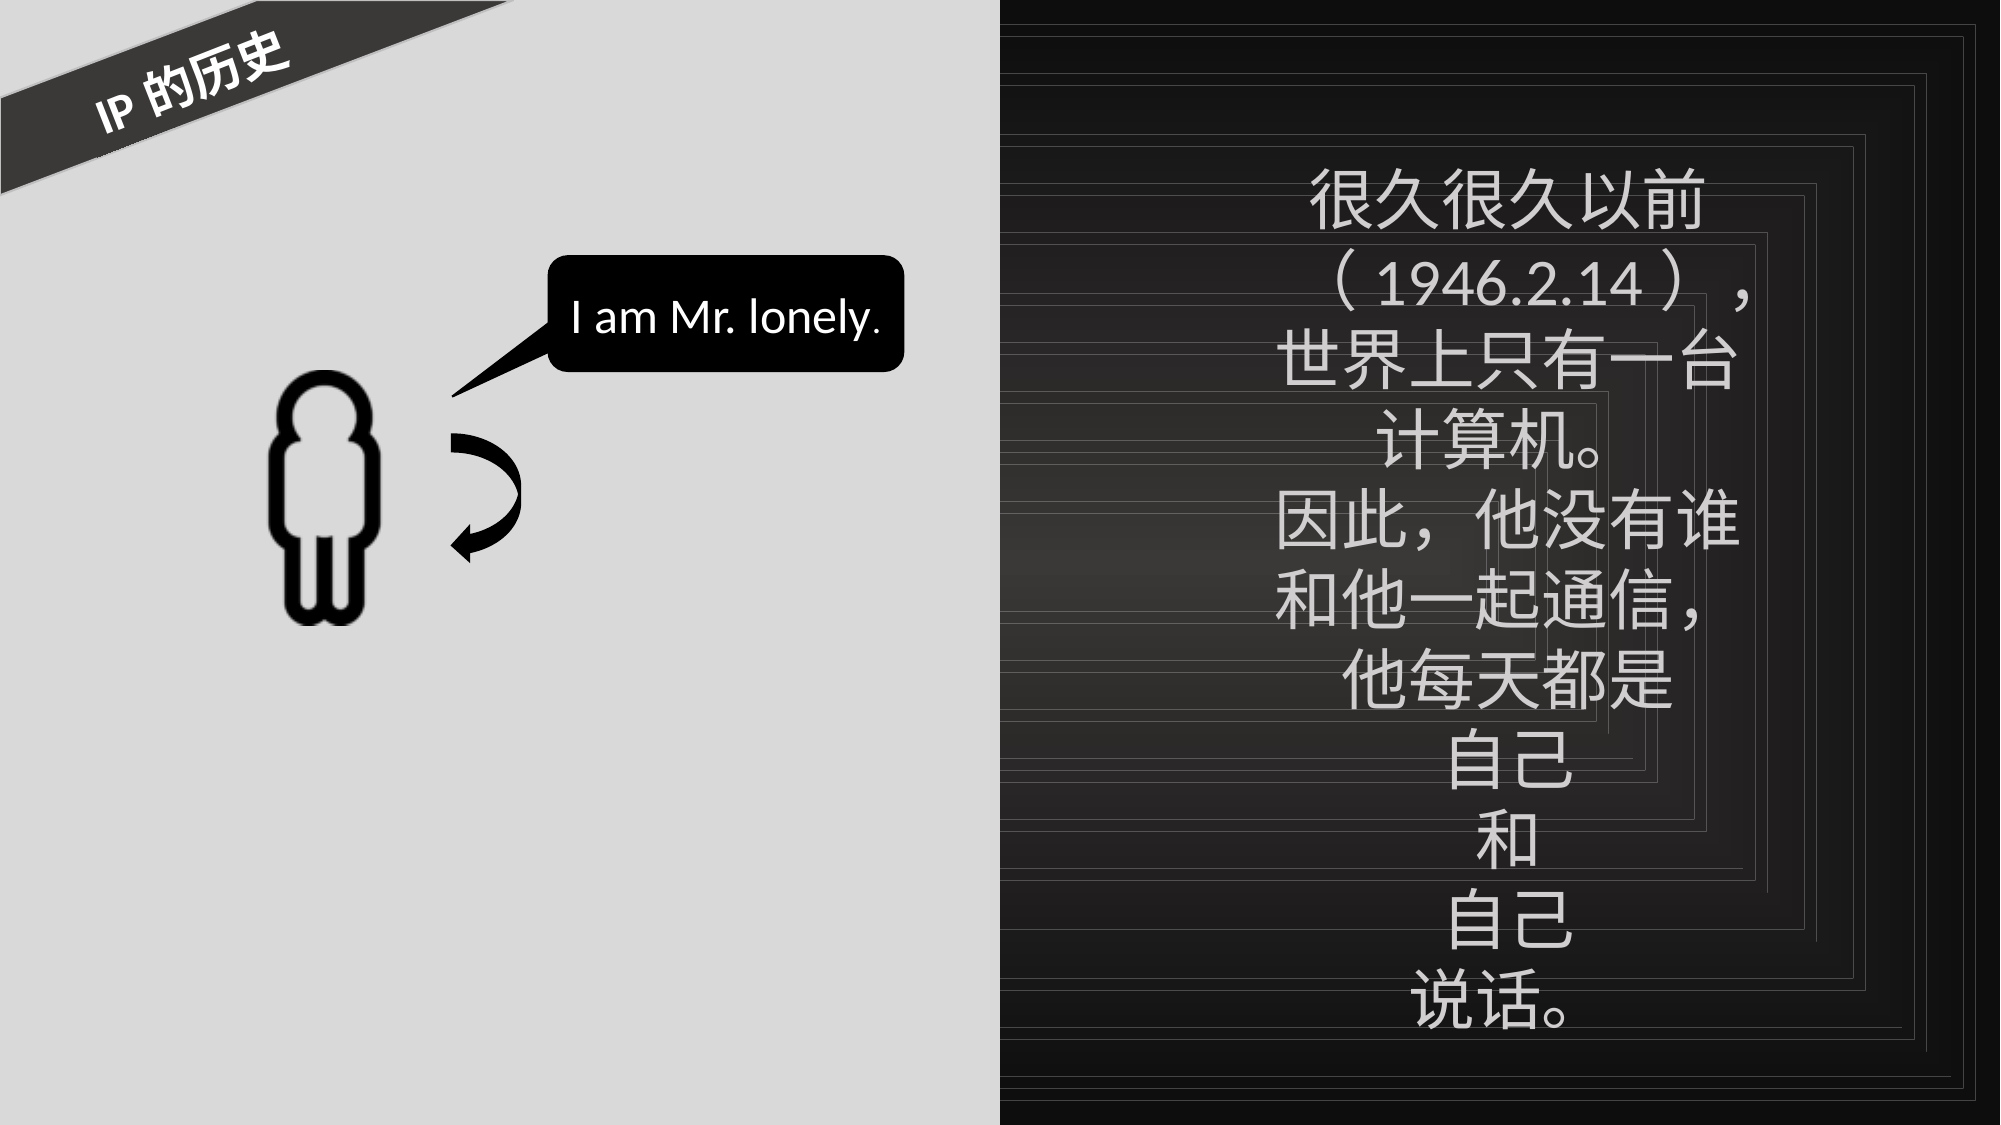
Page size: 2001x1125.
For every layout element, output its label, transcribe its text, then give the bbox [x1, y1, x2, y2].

text_box 很久很久以前（1946.2.14），世界上只有一台计算机。 因此，他没有谁和他一起通信，他每天都是 自己 和 自己 说话。 [1255, 150, 1762, 1046]
text_box [0, 0, 1001, 1125]
picture [196, 370, 453, 627]
text_box I am Mr. lonely. [453, 255, 905, 398]
text_box [453, 433, 522, 564]
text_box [0, 0, 514, 196]
